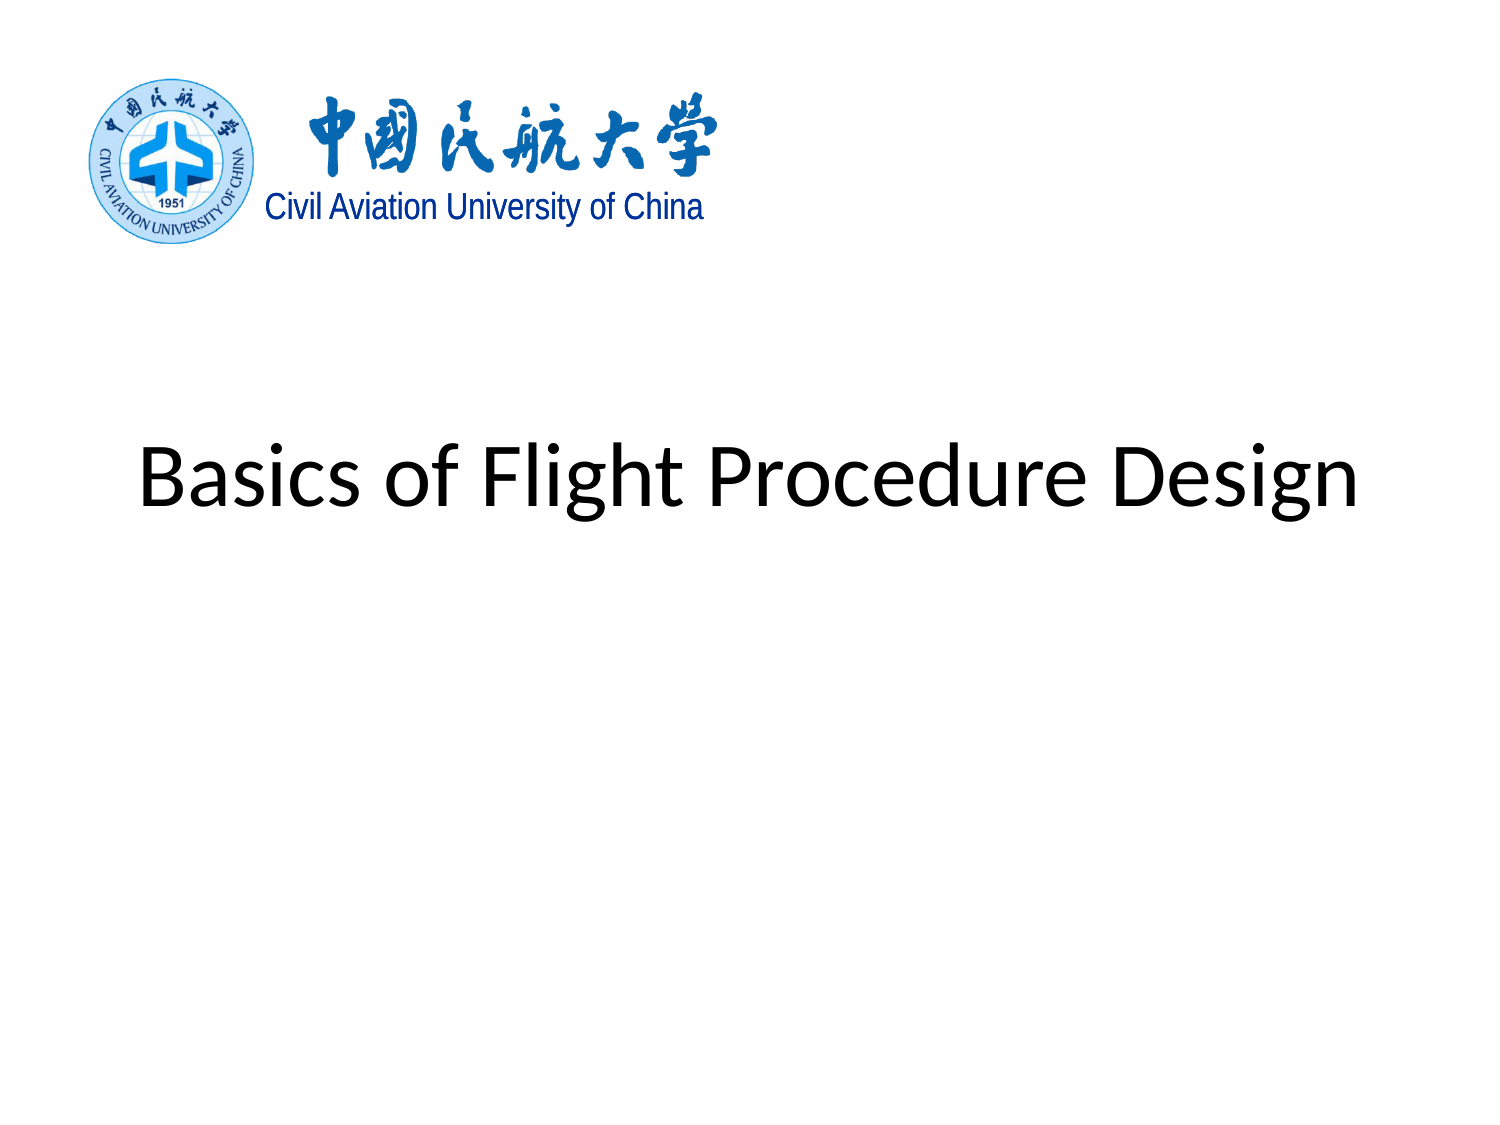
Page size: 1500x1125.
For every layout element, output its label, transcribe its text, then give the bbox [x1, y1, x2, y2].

picture [300, 89, 727, 179]
title Basics of Flight Procedure Design [112, 349, 1388, 591]
picture [88, 77, 255, 244]
text_box Civil Aviation University of China [260, 174, 788, 235]
